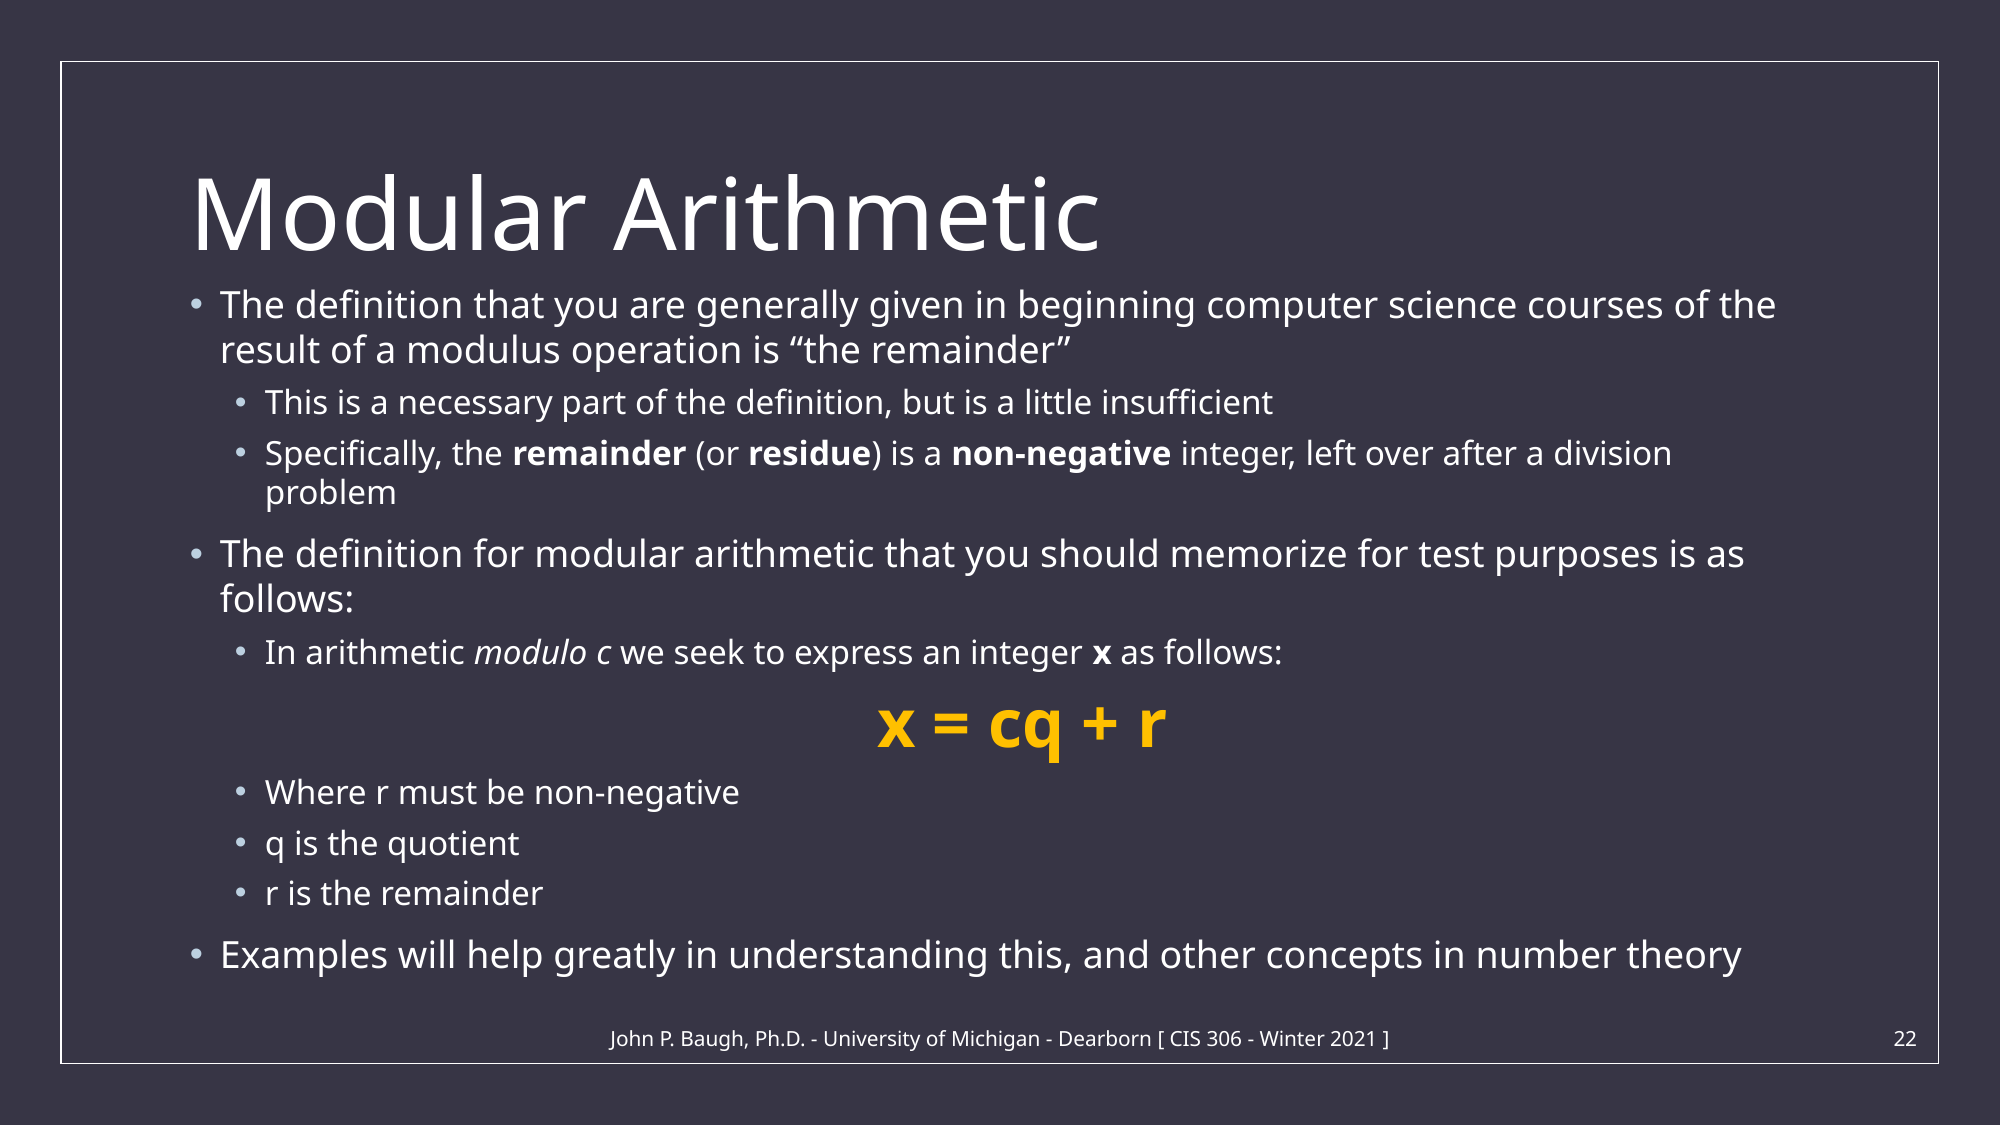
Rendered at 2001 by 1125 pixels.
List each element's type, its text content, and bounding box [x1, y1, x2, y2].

slide_number 22 [1692, 1019, 1932, 1062]
footer John P. Baugh, Ph.D. - University of Michigan - Dearborn [ CIS 306 - Winter 2021 ] [572, 1019, 1428, 1062]
title Modular Arithmetic [174, 105, 1825, 273]
list The definition that you are generally given in beginning computer science courses of the result of a modulus operation is “the remainder” This is a necessary part of the definition, but is a little insufficient Specifically, the remainder (or residue) is a non-negative integer, left over after a division problem The definition for modular arithmetic that you should memorize for test purposes is as follows: In arithmetic modulo c we seek to express an integer x as follows: x = cq + r Where r must be non-negative q is the quotient r is the remainder Examples will help greatly in understanding this, and other concepts in number theory [174, 273, 1825, 990]
